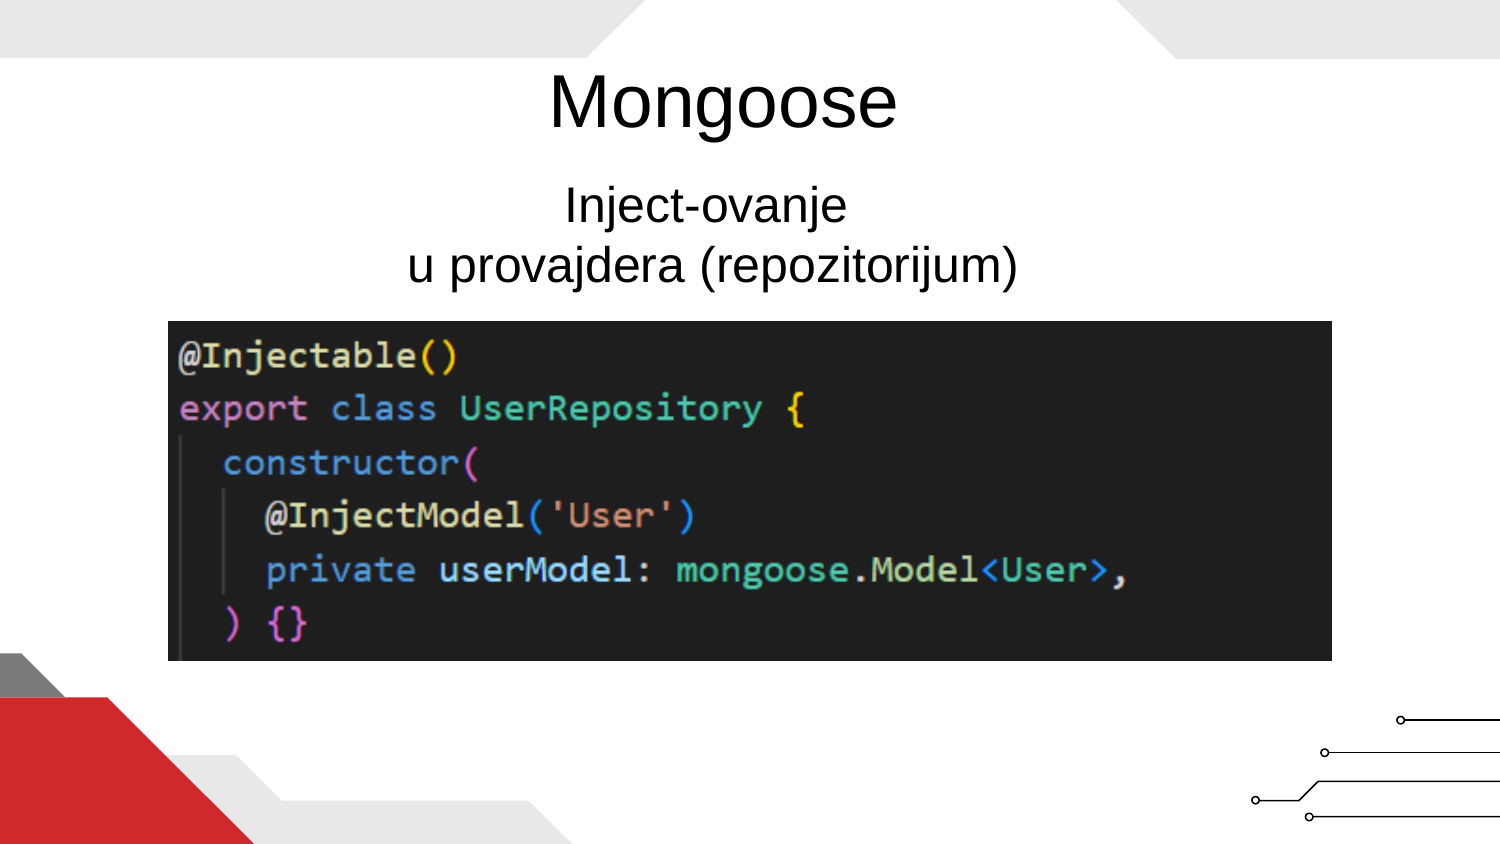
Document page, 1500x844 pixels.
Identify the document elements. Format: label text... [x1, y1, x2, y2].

text_box Inject-ovanje u provajdera (repozitorijum) [122, 155, 1305, 311]
title Mongoose [132, 19, 1316, 175]
picture [168, 321, 1332, 661]
